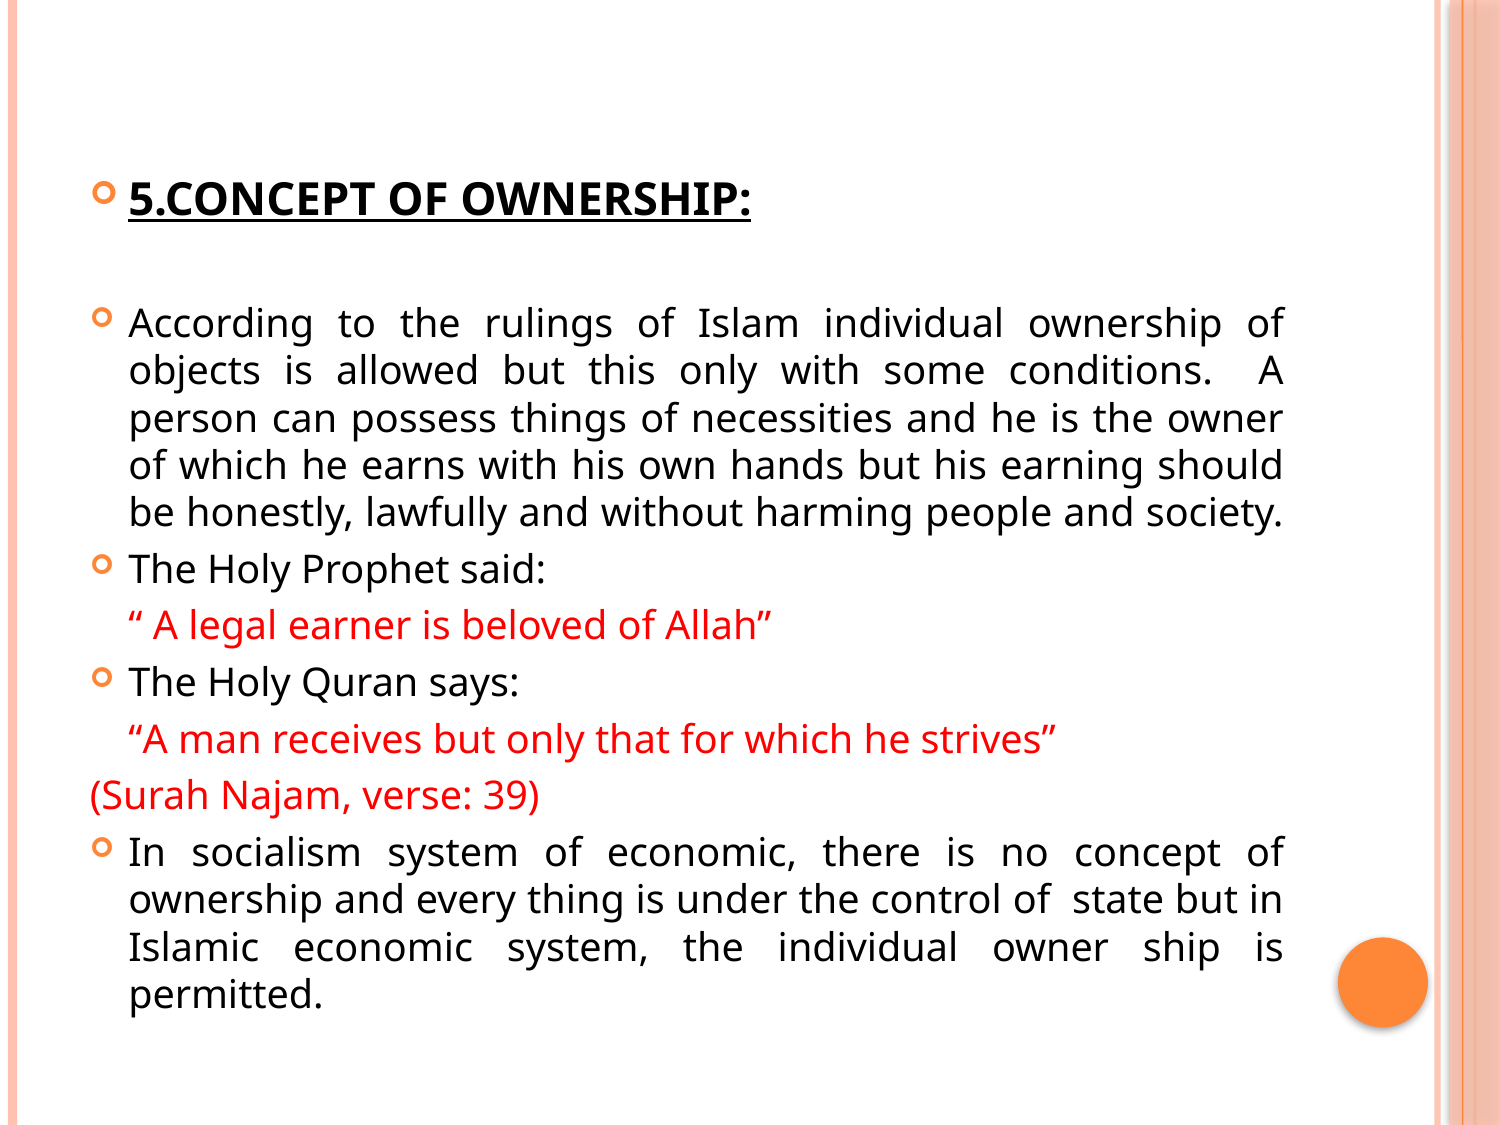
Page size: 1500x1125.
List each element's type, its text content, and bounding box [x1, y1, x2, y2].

list 5.CONCEPT OF OWNERSHIP: According to the rulings of Islam individual ownership of objects is allowed but this only with some conditions. A person can possess things of necessities and he is the owner of which he earns with his own hands but his earning should be honestly, lawfully and without harming people and society. The Holy Prophet said: “ A legal earner is beloved of Allah” The Holy Quran says: “A man receives but only that for which he strives” (Surah Najam, verse: 39) In socialism system of economic, there is no concept of ownership and every thing is under the control of state but in Islamic economic system, the individual owner ship is permitted. [75, 162, 1300, 1062]
